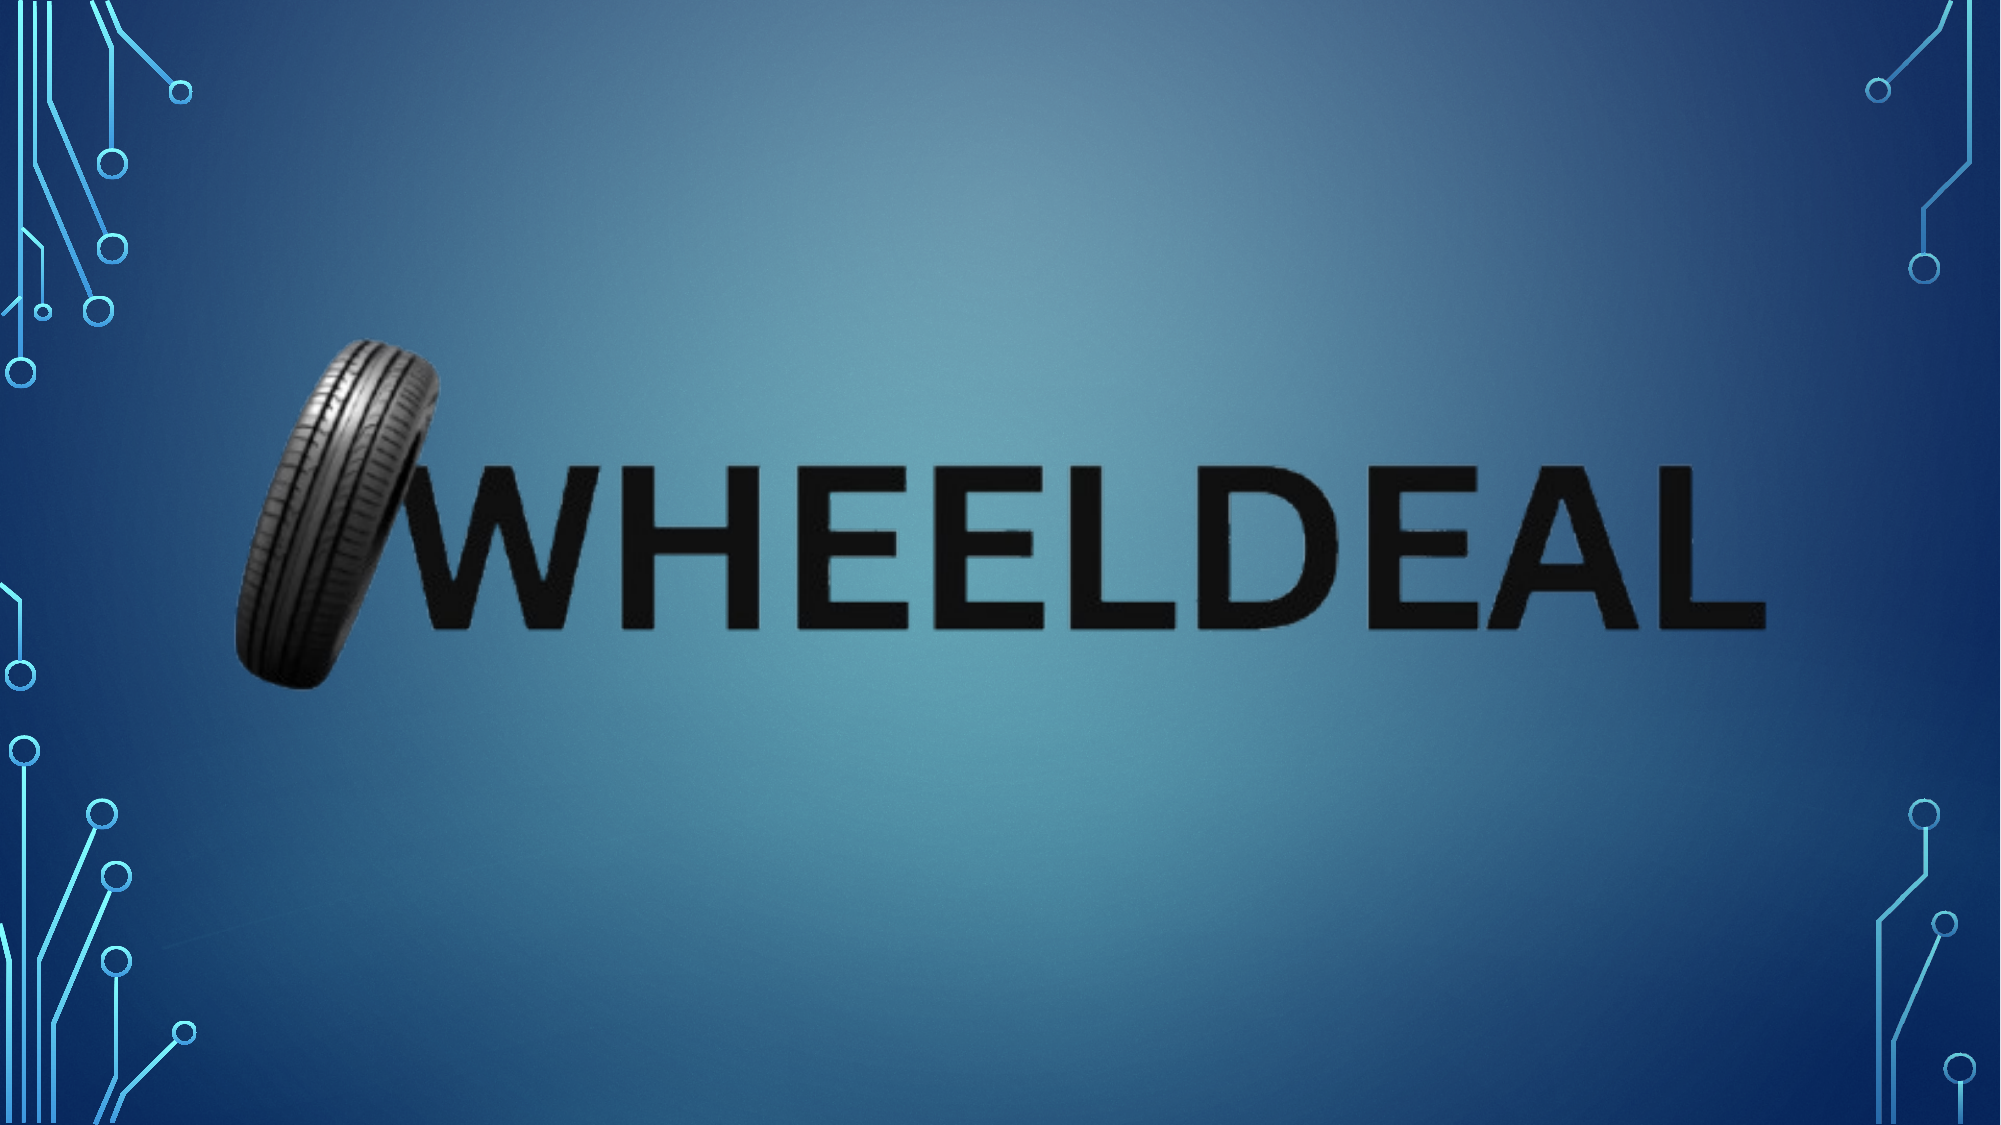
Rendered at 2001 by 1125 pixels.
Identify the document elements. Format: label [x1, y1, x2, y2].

picture [187, 105, 1813, 1020]
